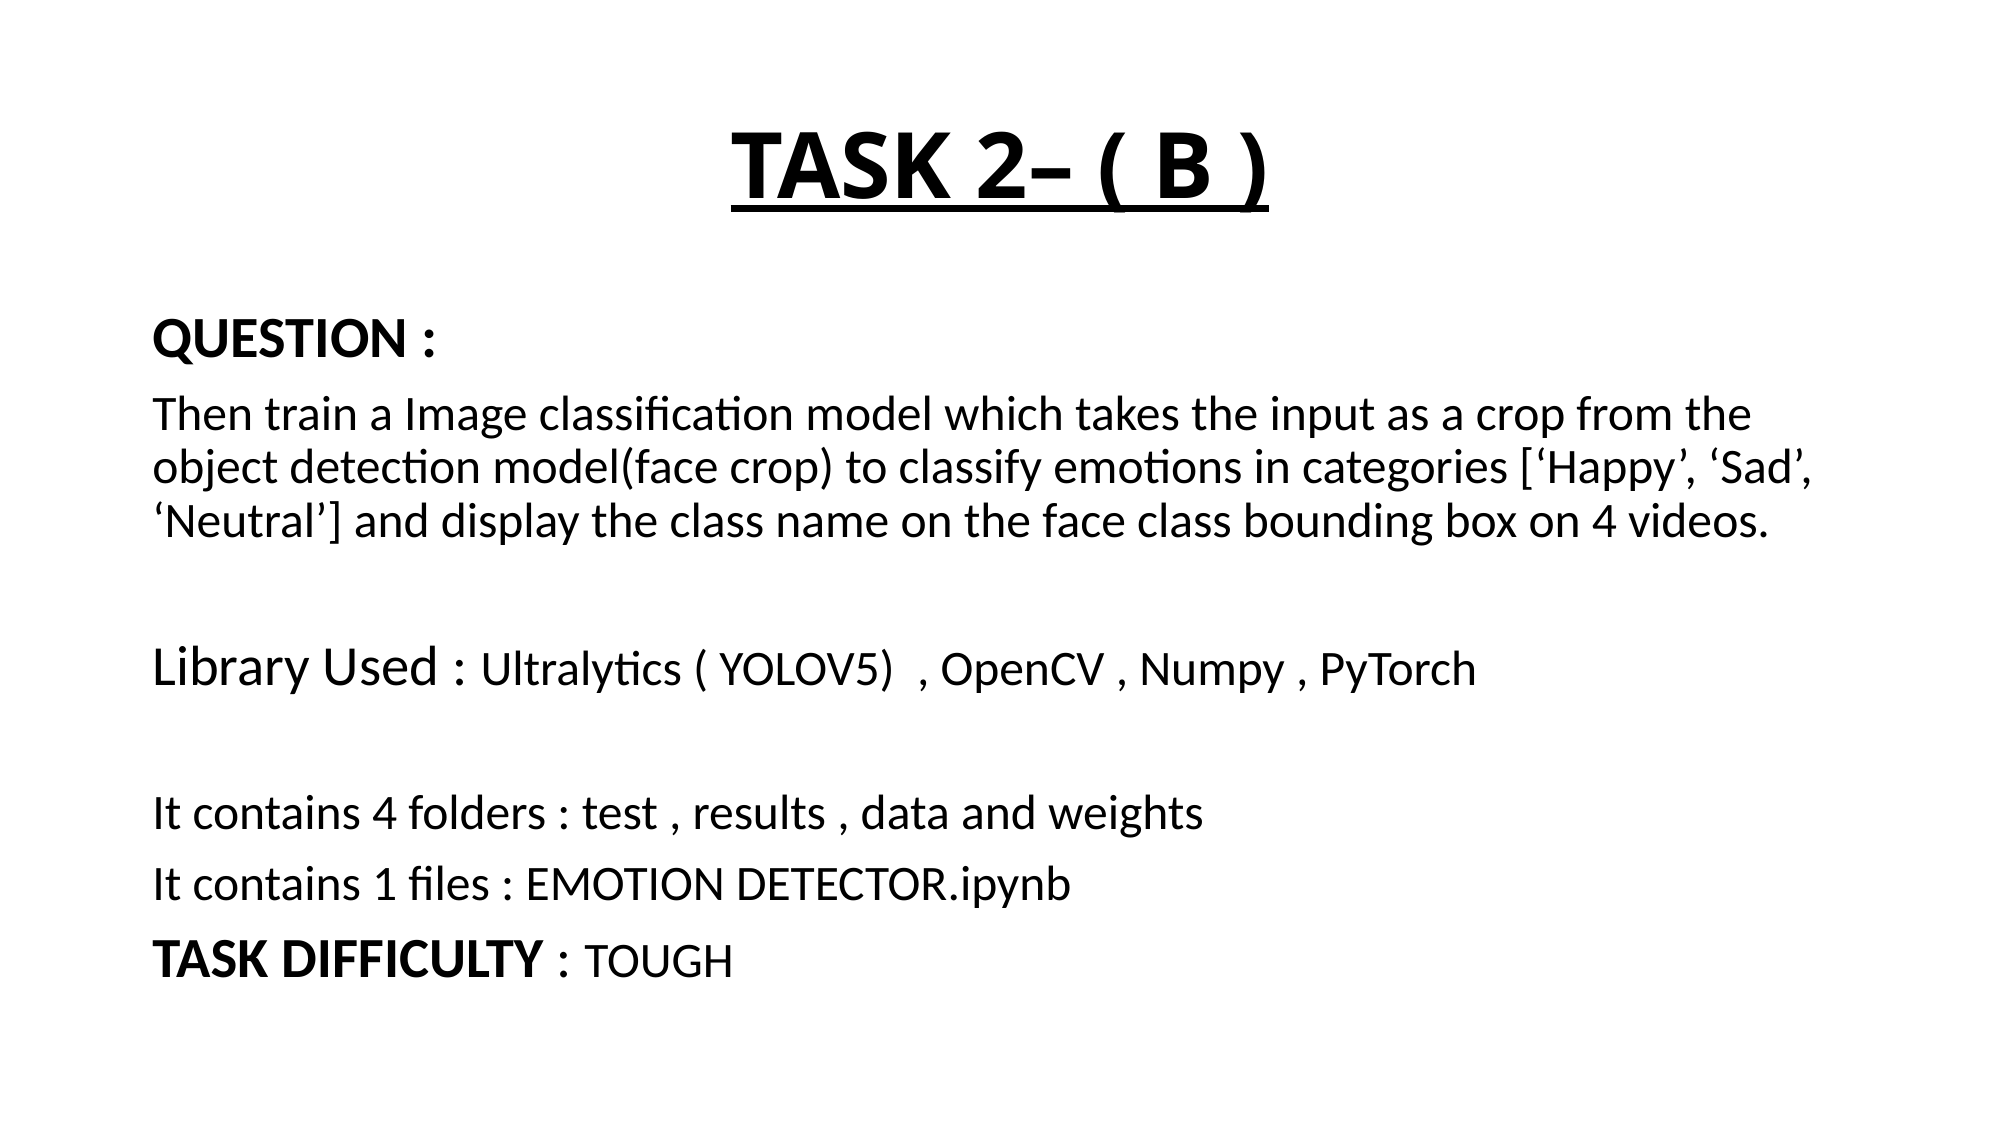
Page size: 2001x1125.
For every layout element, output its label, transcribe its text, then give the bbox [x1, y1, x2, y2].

title TASK 2– ( B ) [137, 59, 1863, 278]
list QUESTION : Then train a Image classification model which takes the input as a crop from the object detection model(face crop) to classify emotions in categories [‘Happy’, ‘Sad’, ‘Neutral’] and display the class name on the face class bounding box on 4 videos. Library Used : Ultralytics ( YOLOV5) , OpenCV , Numpy , PyTorch It contains 4 folders : test , results , data and weights It contains 1 files : EMOTION DETECTOR.ipynb TASK DIFFICULTY : TOUGH [137, 299, 1863, 1014]
